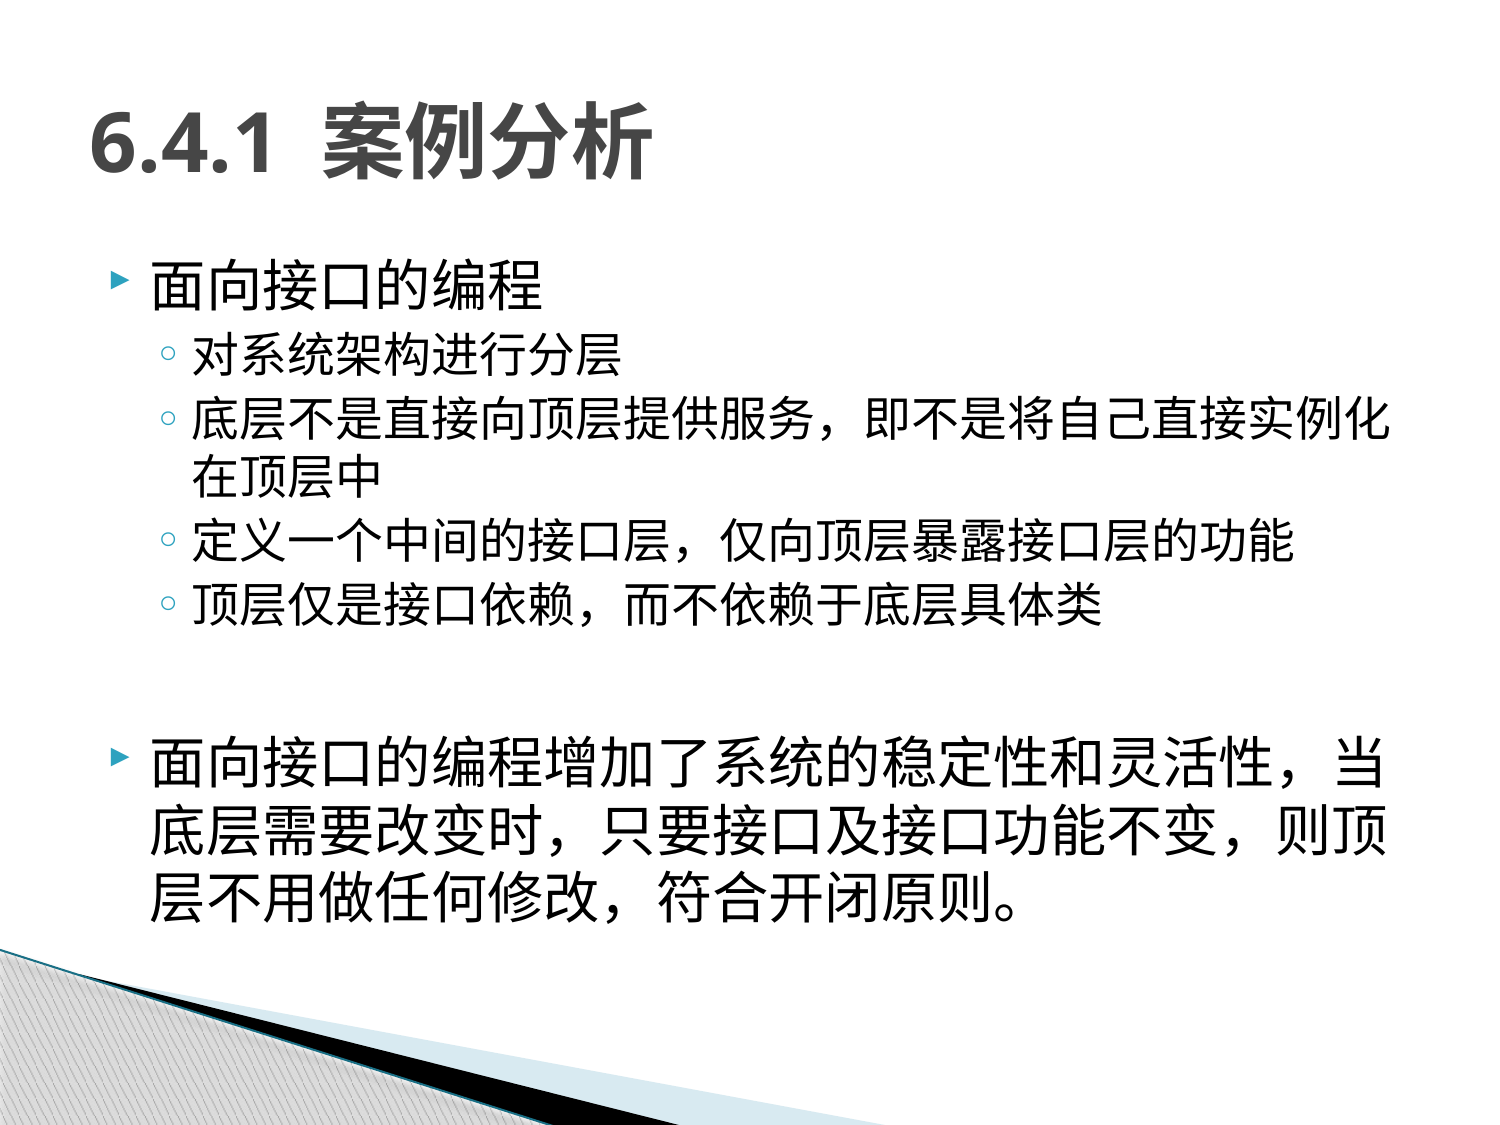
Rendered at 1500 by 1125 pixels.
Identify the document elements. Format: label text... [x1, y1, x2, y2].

title 6.4.1 案例分析 [75, 45, 1425, 233]
list 面向接口的编程 对系统架构进行分层 底层不是直接向顶层提供服务，即不是将自己直接实例化在顶层中 定义一个中间的接口层，仅向顶层暴露接口层的功能 顶层仅是接口依赖，而不依赖于底层具体类 面向接口的编程增加了系统的稳定性和灵活性，当底层需要改变时，只要接口及接口功能不变，则顶层不用做任何修改，符合开闭原则。 [75, 243, 1425, 986]
